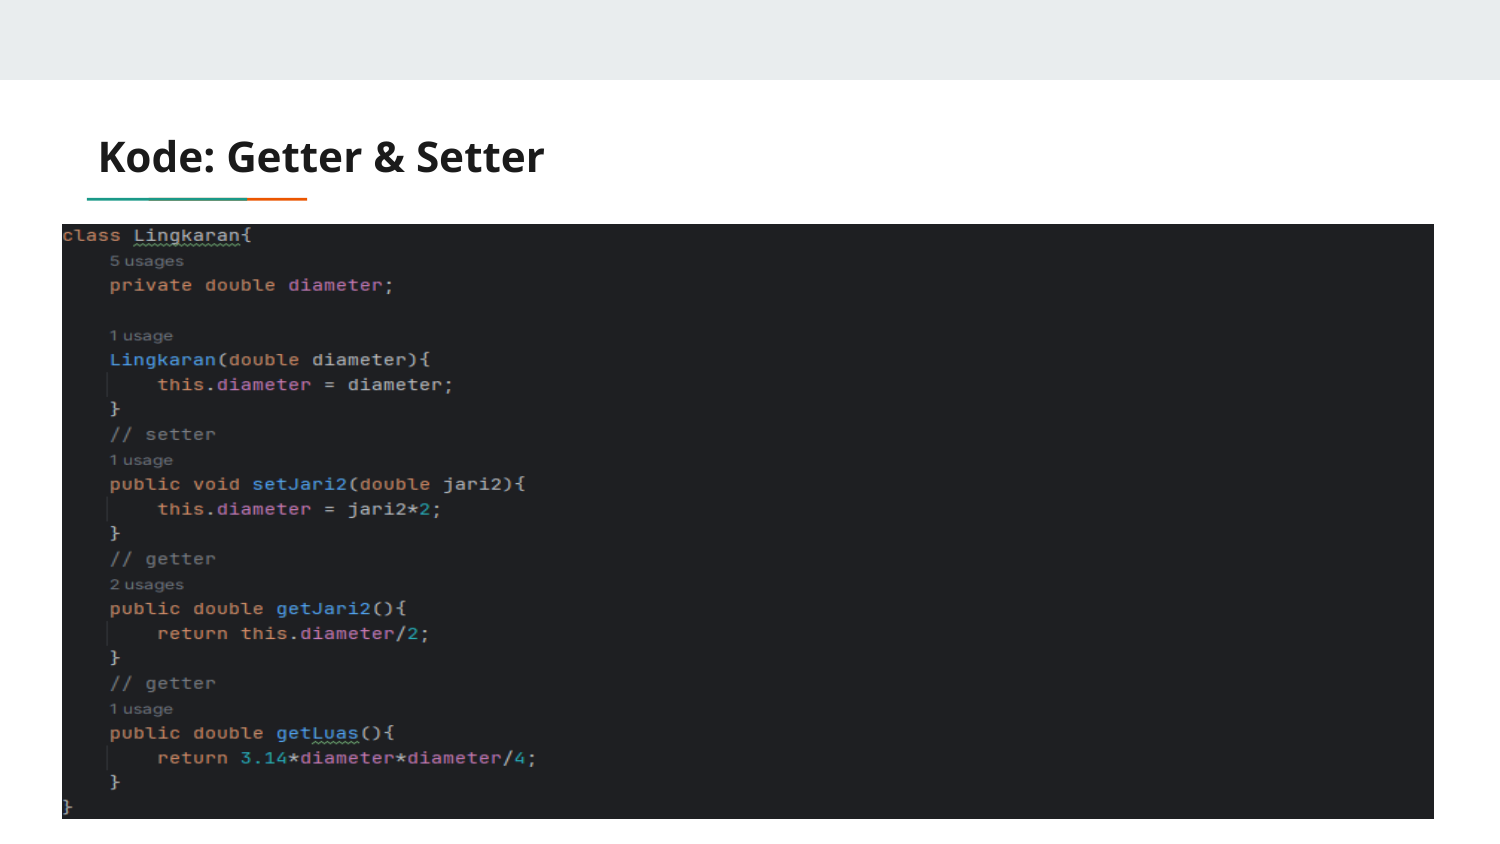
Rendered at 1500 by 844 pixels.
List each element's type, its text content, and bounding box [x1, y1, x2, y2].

picture [62, 224, 1434, 819]
title Kode: Getter & Setter [82, 112, 1344, 200]
